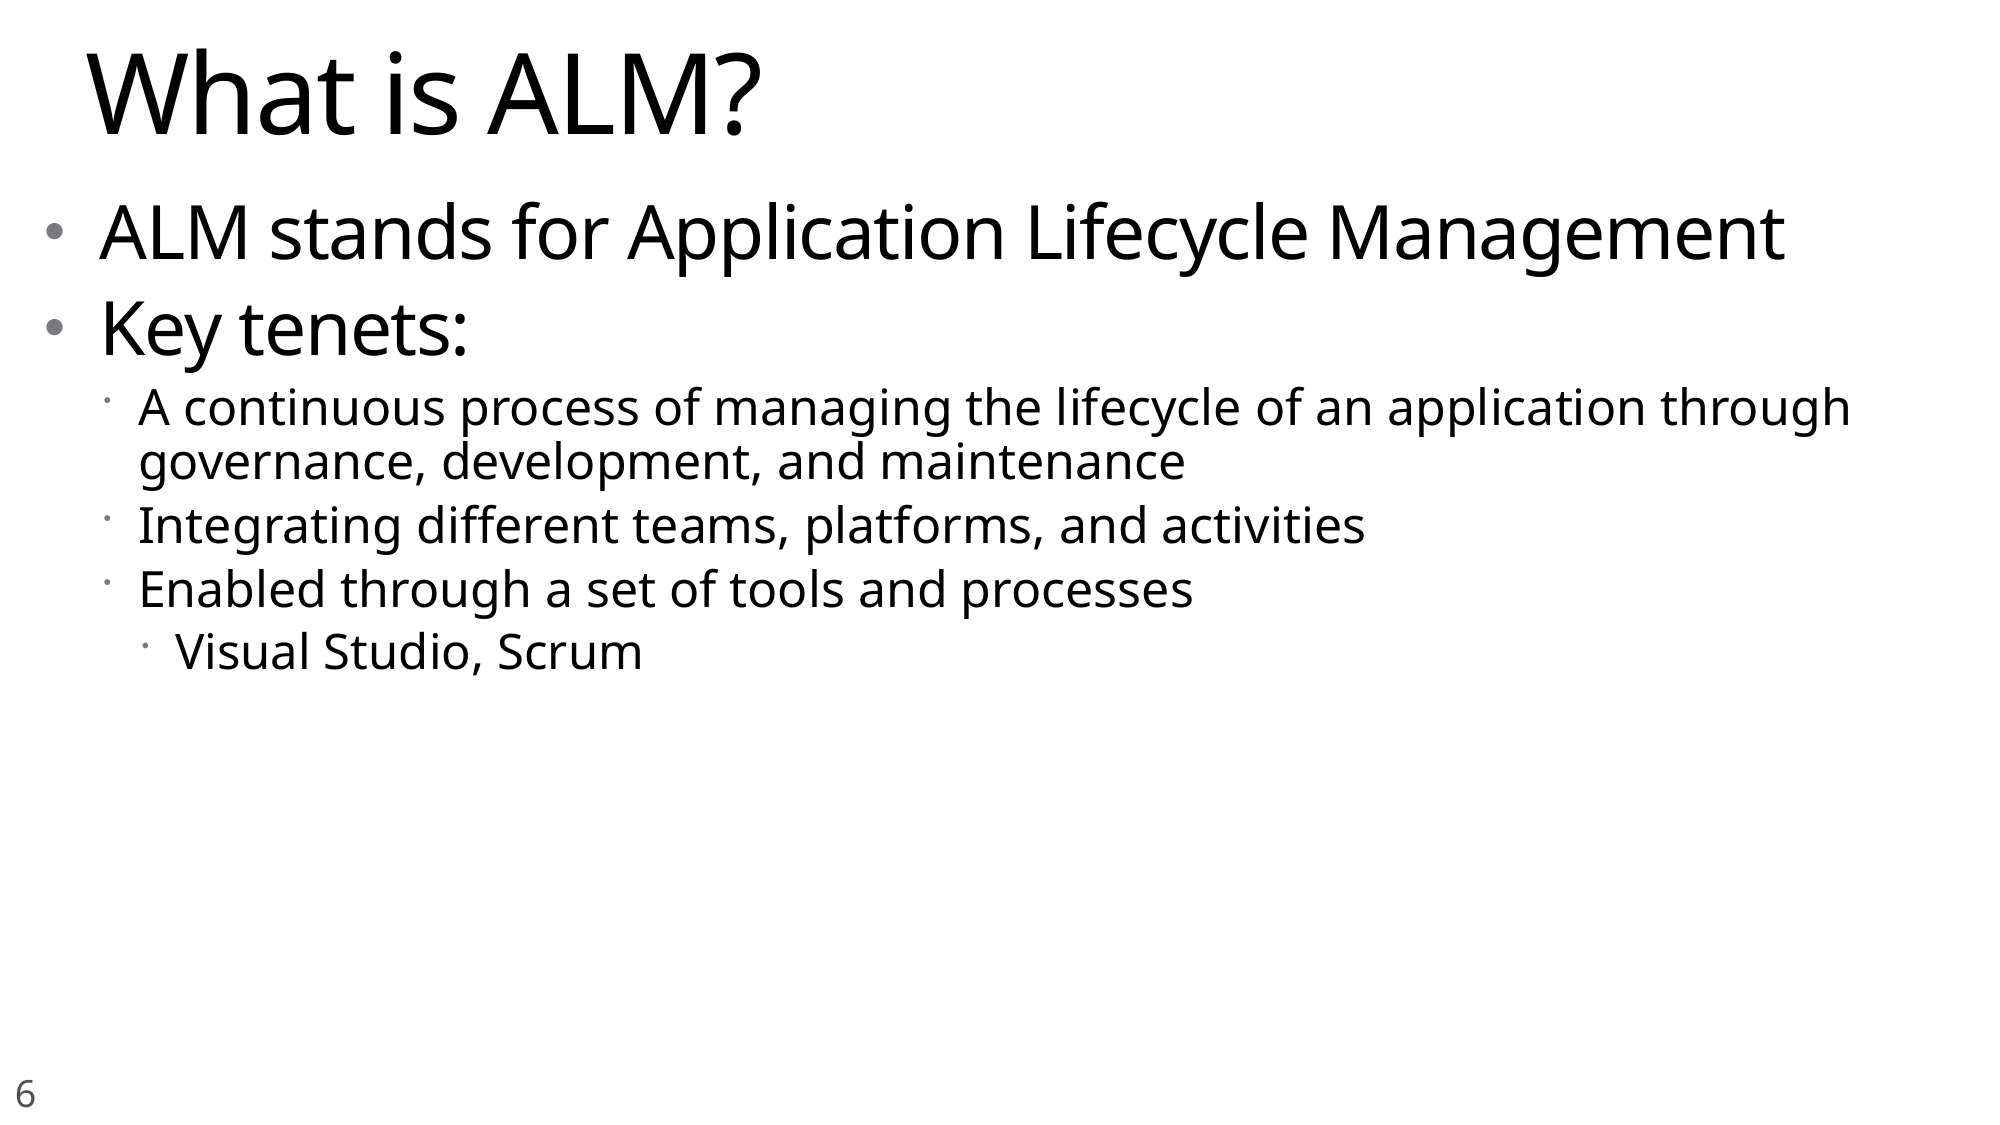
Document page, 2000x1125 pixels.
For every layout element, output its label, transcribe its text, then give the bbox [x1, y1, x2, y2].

slide_number 6 [0, 1062, 134, 1122]
title What is ALM? [85, 37, 1914, 161]
list ALM stands for Application Lifecycle Management Key tenets: A continuous process of managing the lifecycle of an application through governance, development, and maintenance Integrating different teams, platforms, and activities Enabled through a set of tools and processes Visual Studio, Scrum [44, 195, 1956, 697]
